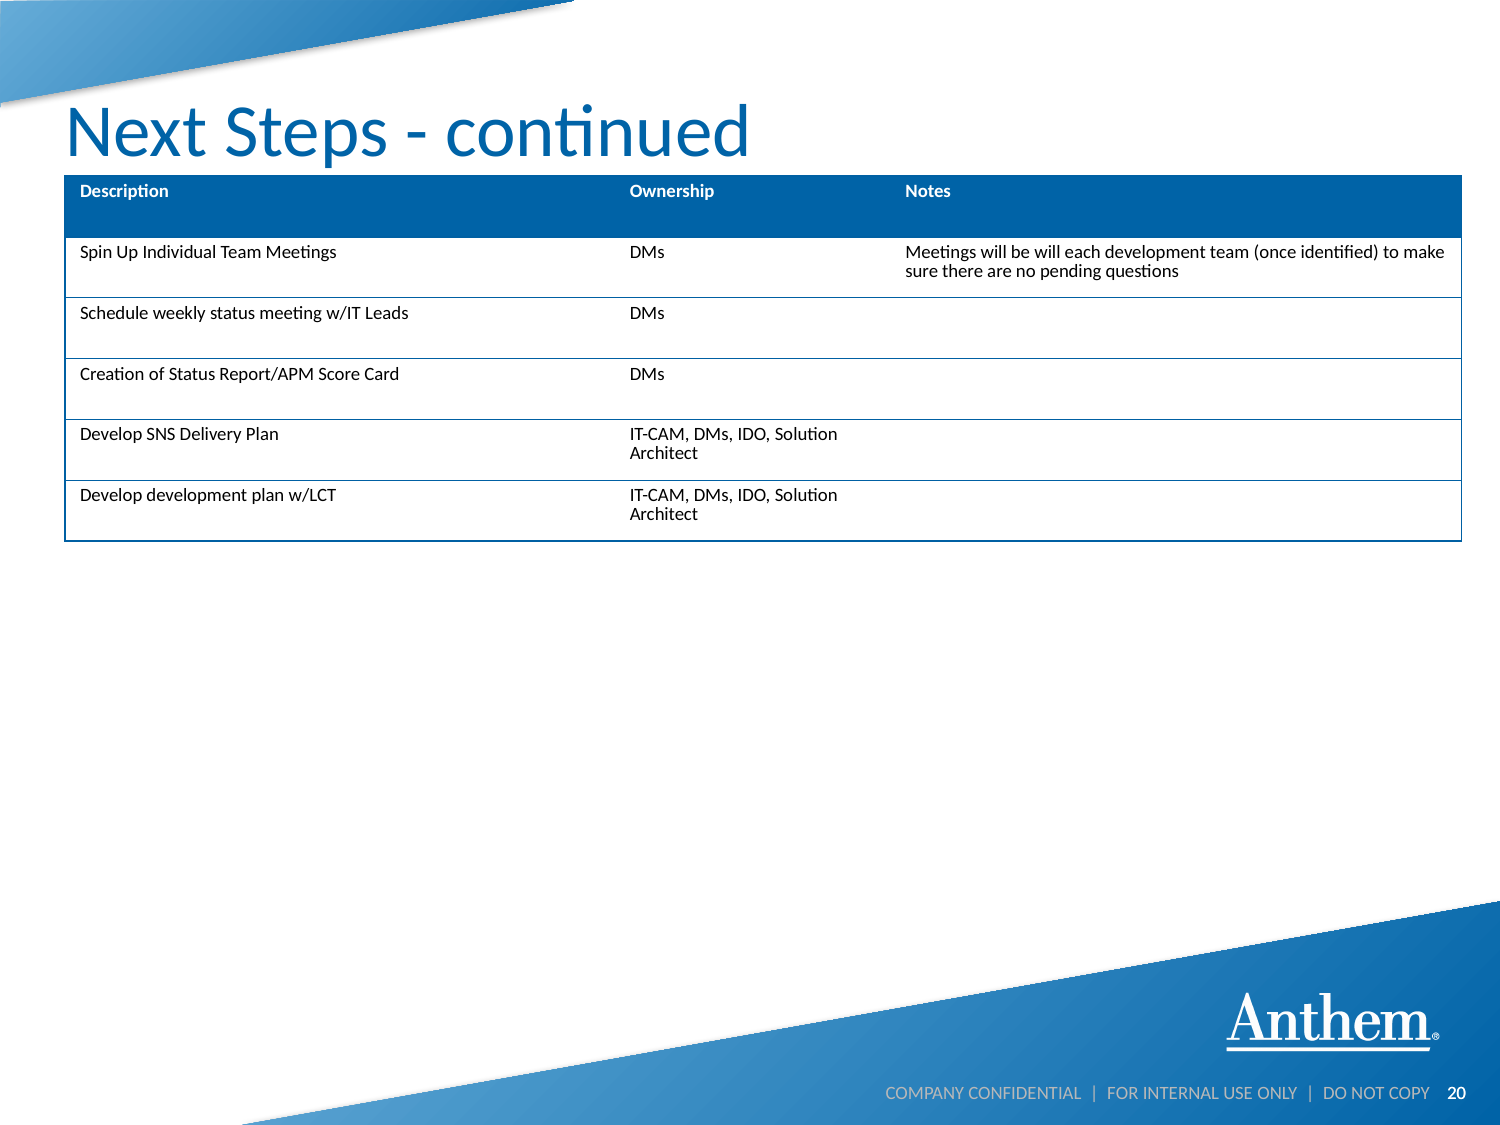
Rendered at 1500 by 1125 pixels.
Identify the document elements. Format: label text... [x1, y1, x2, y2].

table_cell Develop development plan w/LCT [66, 481, 615, 540]
footer COMPANY CONFIDENTIAL | FOR INTERNAL USE ONLY | DO NOT COPY [649, 1080, 1430, 1104]
picture [1220, 984, 1446, 1056]
table_header Ownership [615, 177, 890, 236]
table_cell IT-CAM, DMs, IDO, Solution Architect [615, 420, 890, 480]
table_cell Creation of Status Report/APM Score Card [66, 359, 615, 419]
table_cell Spin Up Individual Team Meetings [66, 238, 615, 297]
table_cell Develop SNS Delivery Plan [66, 420, 615, 480]
table_header Description [66, 177, 615, 236]
table_cell Meetings will be will each development team (once identified) to make sure there are no pending questions [890, 238, 1461, 297]
table_cell DMs [615, 359, 890, 419]
table_cell DMs [615, 298, 890, 358]
table_cell Schedule weekly status meeting w/IT Leads [66, 298, 615, 358]
table_cell [890, 481, 1461, 540]
table_cell [890, 359, 1461, 419]
table_cell IT-CAM, DMs, IDO, Solution Architect [615, 481, 890, 540]
table_cell [890, 298, 1461, 358]
slide_number 20 [1378, 1061, 1482, 1122]
table_header Notes [890, 177, 1461, 236]
title Next Steps - continued [65, 45, 1437, 175]
table_cell DMs [615, 238, 890, 297]
table_cell [890, 420, 1461, 480]
